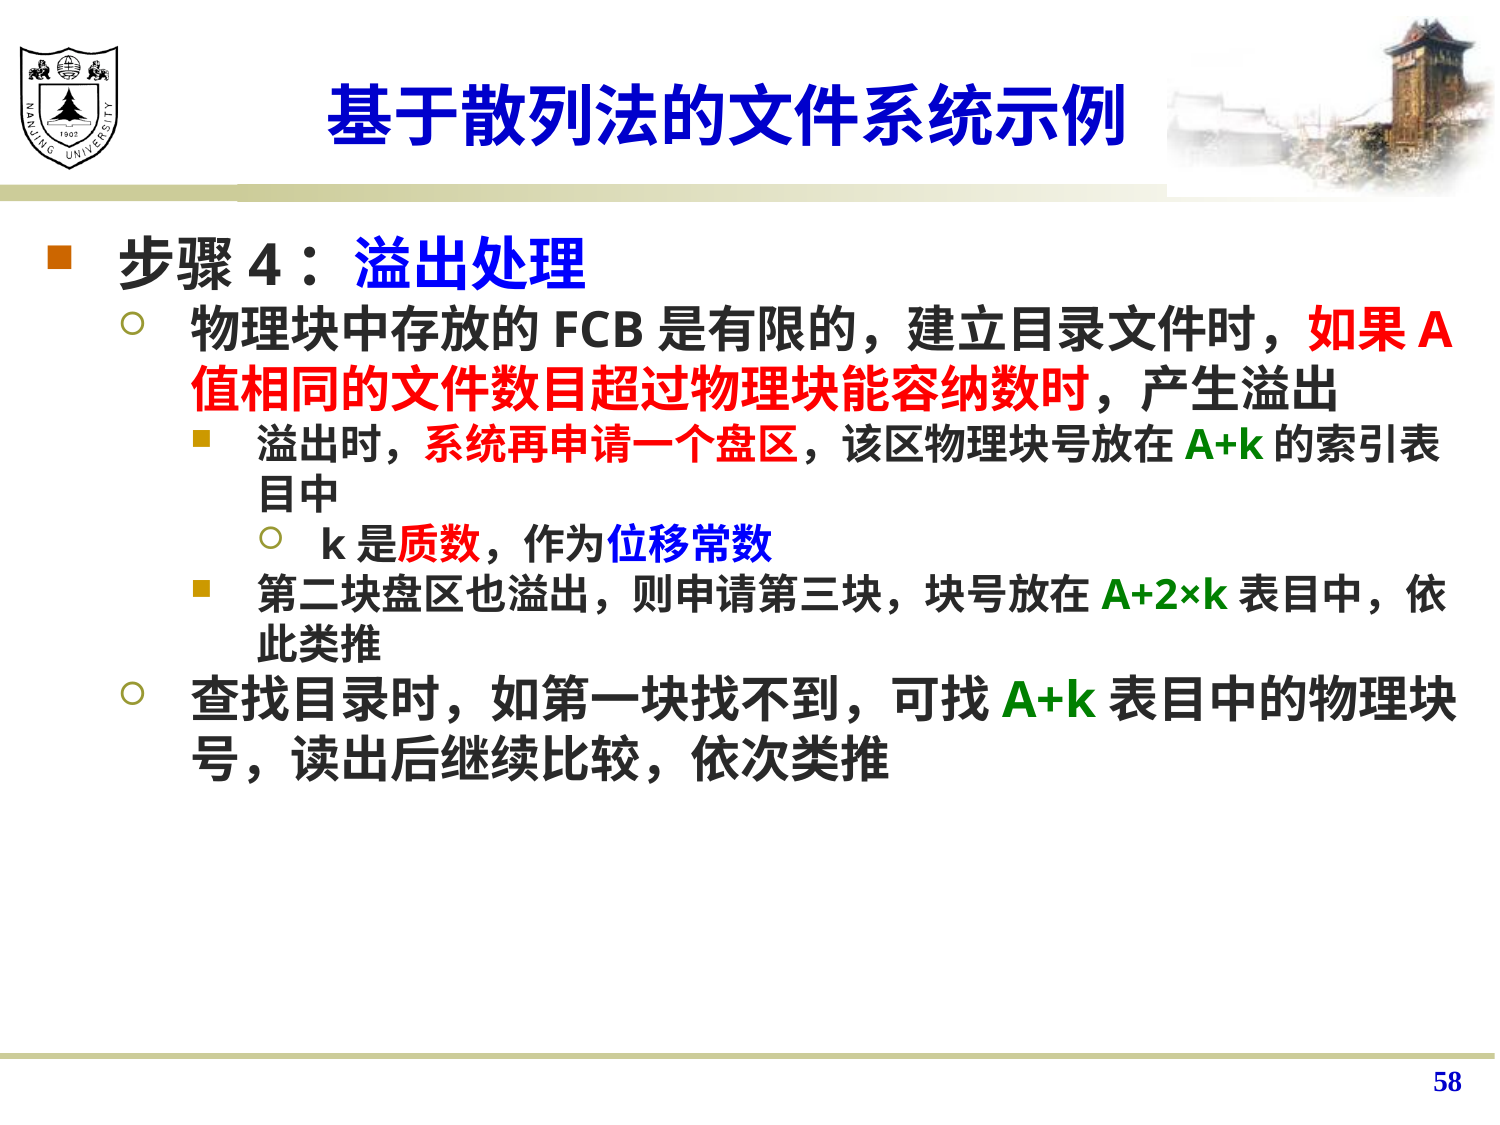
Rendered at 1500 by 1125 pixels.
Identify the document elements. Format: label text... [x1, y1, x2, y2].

slide_number 58 [1399, 1054, 1496, 1125]
picture [0, 1053, 1495, 1059]
title 基于散列法的文件系统示例 [123, 66, 1331, 161]
picture [14, 42, 124, 173]
picture [1167, 16, 1495, 197]
list 步骤4：溢出处理 物理块中存放的FCB是有限的，建立目录文件时，如果A值相同的文件数目超过物理块能容纳数时，产生溢出 溢出时，系统再申请一个盘区，该区物理块号放在A+k的索引表目中 k是质数，作为位移常数 第二块盘区也溢出，则申请第三块，块号放在A+2×k表目中，依此类推 查找目录时，如第一块找不到，可找A+k表目中的物理块号，读出后继续比较，依次类推 [29, 219, 1483, 1035]
